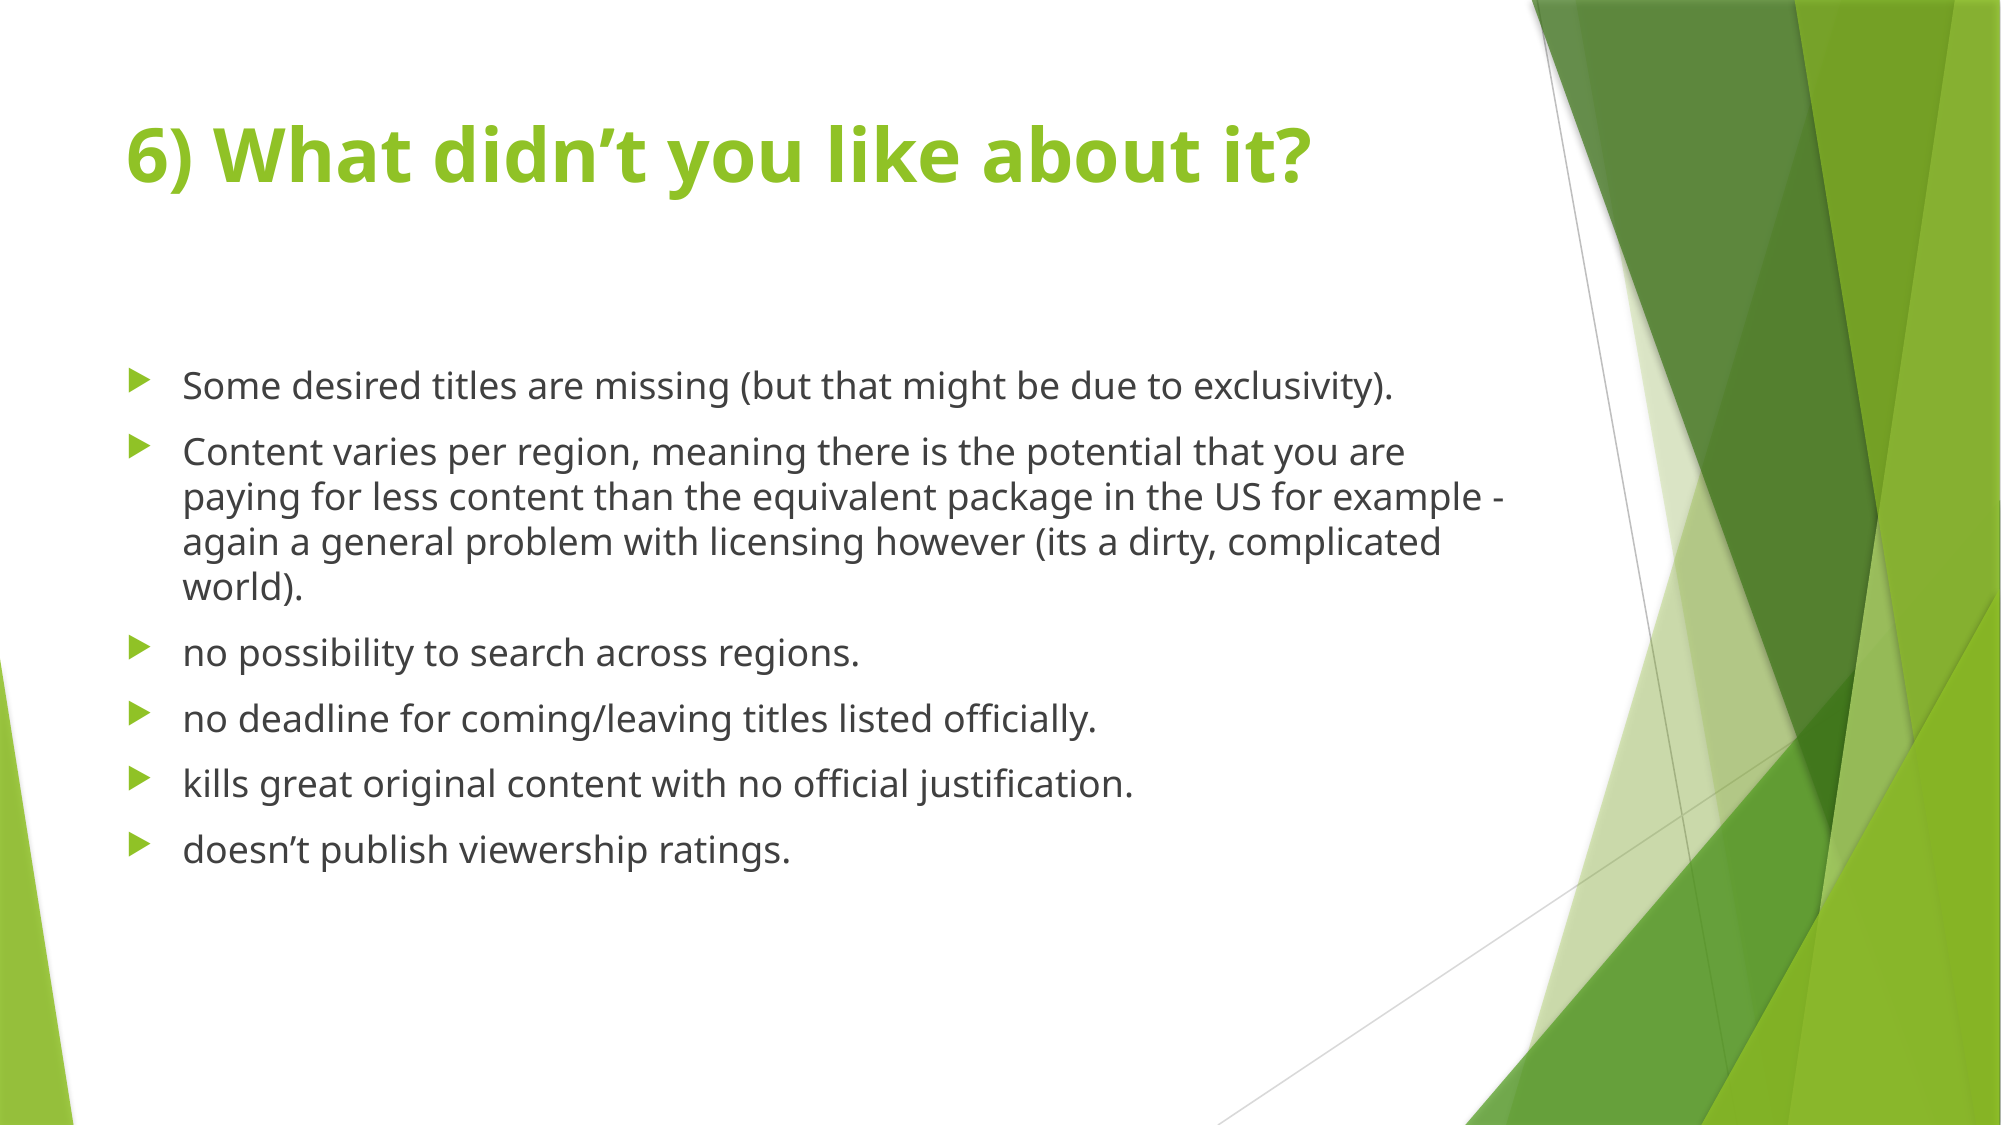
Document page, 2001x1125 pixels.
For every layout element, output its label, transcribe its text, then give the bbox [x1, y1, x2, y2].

list Some desired titles are missing (but that might be due to exclusivity). Content varies per region, meaning there is the potential that you are paying for less content than the equivalent package in the US for example - again a general problem with licensing however (its a dirty, complicated world). no possibility to search across regions. no deadline for coming/leaving titles listed officially. kills great original content with no official justification. doesn’t publish viewership ratings. [111, 354, 1522, 992]
title 6) What didn’t you like about it? [111, 99, 1522, 317]
